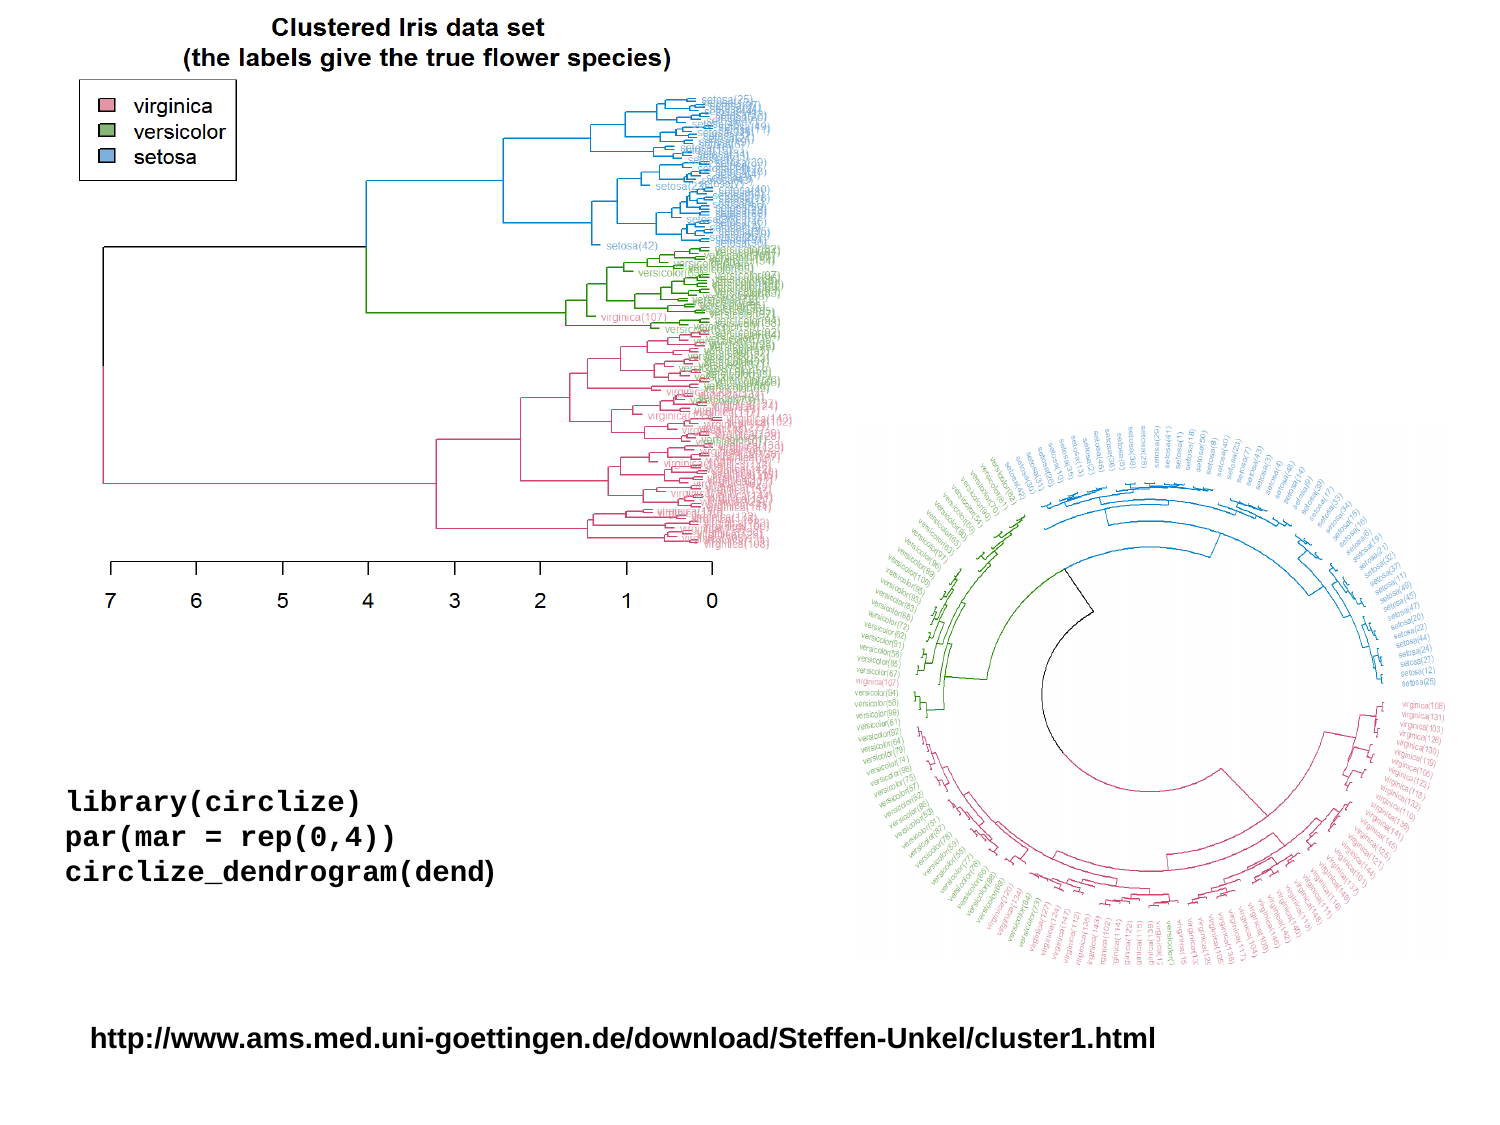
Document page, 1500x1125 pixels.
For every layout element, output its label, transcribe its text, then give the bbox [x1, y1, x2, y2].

picture [849, 424, 1451, 965]
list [0, 3, 921, 638]
text_box http://www.ams.med.uni-goettingen.de/download/Steffen-Unkel/cluster1.html [75, 1012, 1300, 1063]
text_box library(circlize) par(mar = rep(0,4)) circlize_dendrogram(dend) [49, 774, 800, 895]
